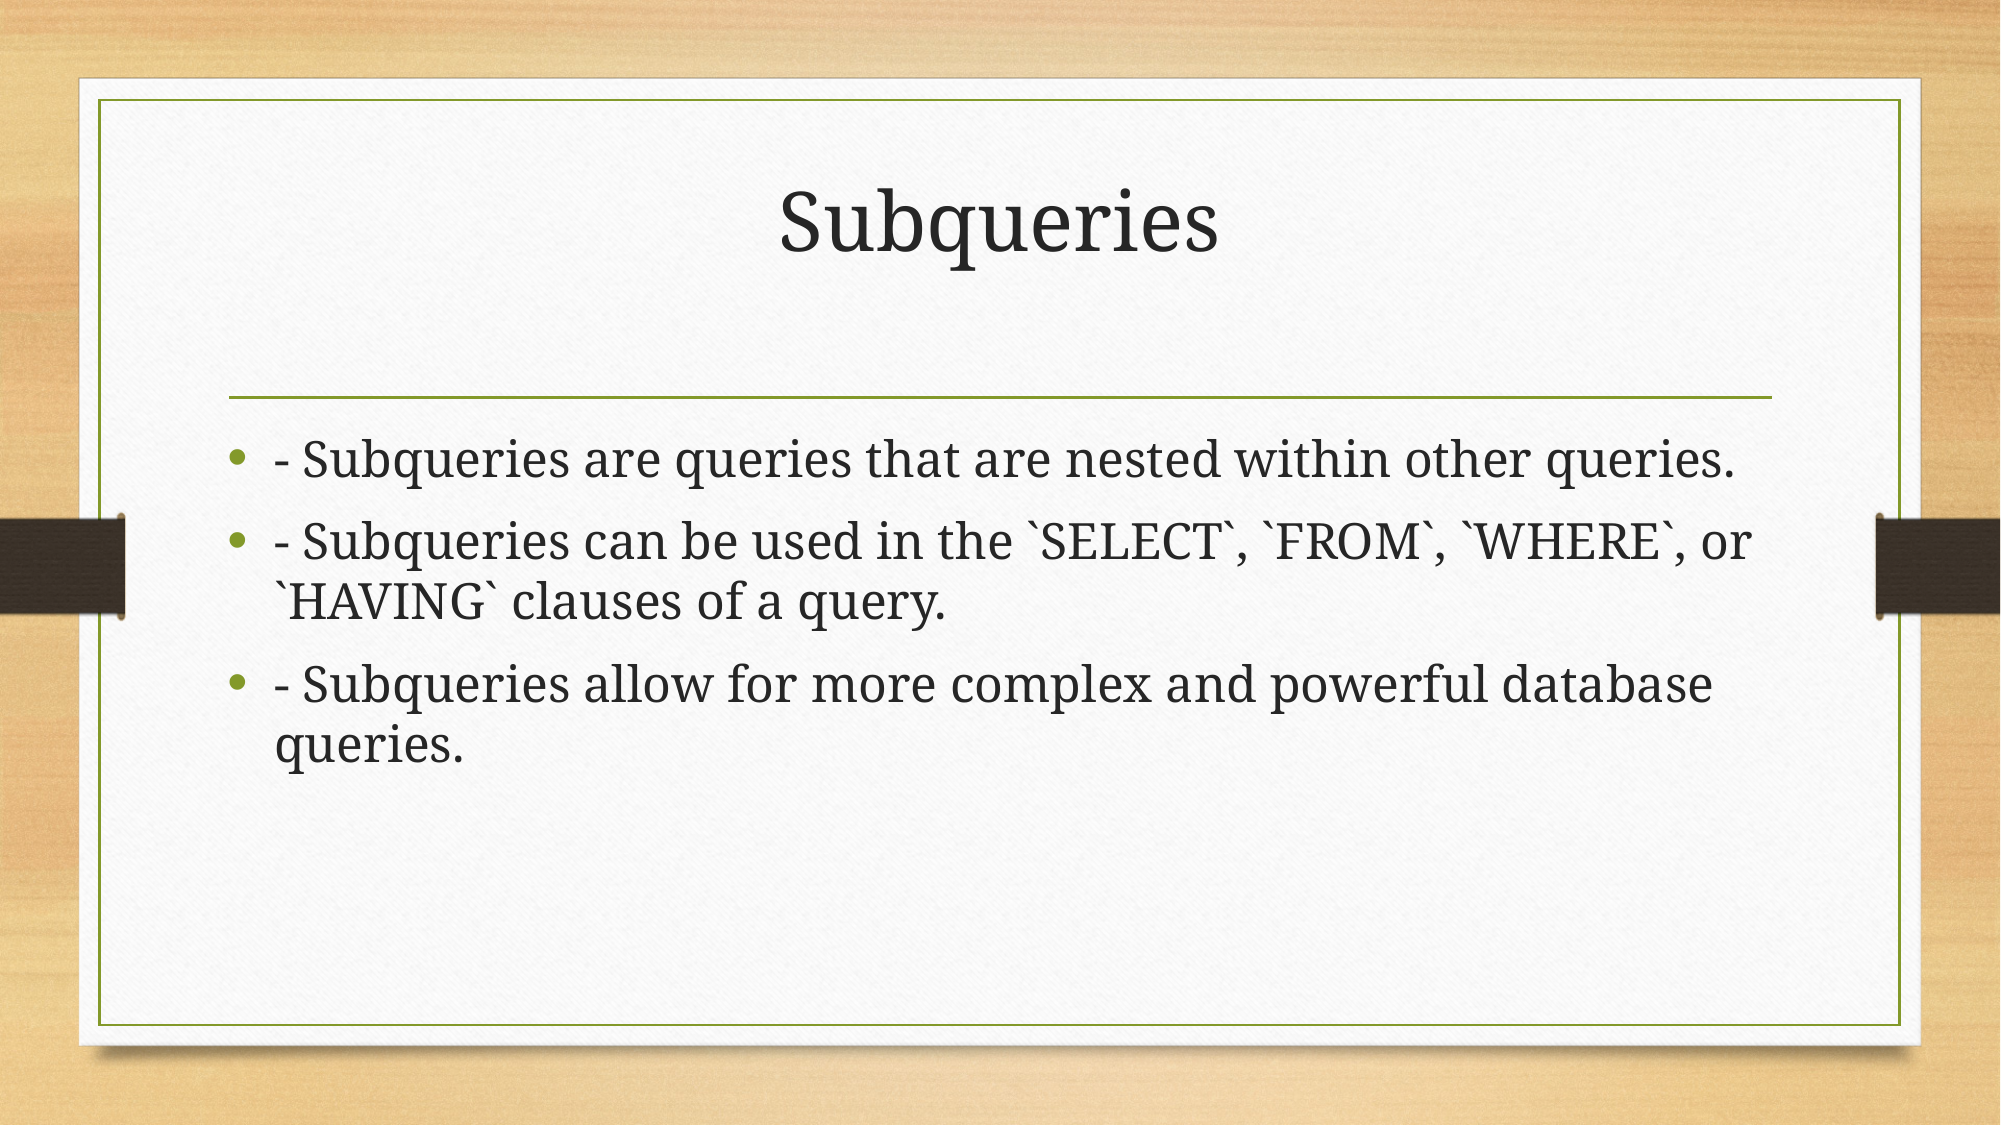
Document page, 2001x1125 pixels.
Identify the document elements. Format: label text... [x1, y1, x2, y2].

picture [0, 0, 2001, 1125]
title Subqueries [212, 161, 1788, 375]
list - Subqueries are queries that are nested within other queries. - Subqueries can be used in the `SELECT`, `FROM`, `WHERE`, or `HAVING` clauses of a query. - Subqueries allow for more complex and powerful database queries. [212, 419, 1788, 964]
